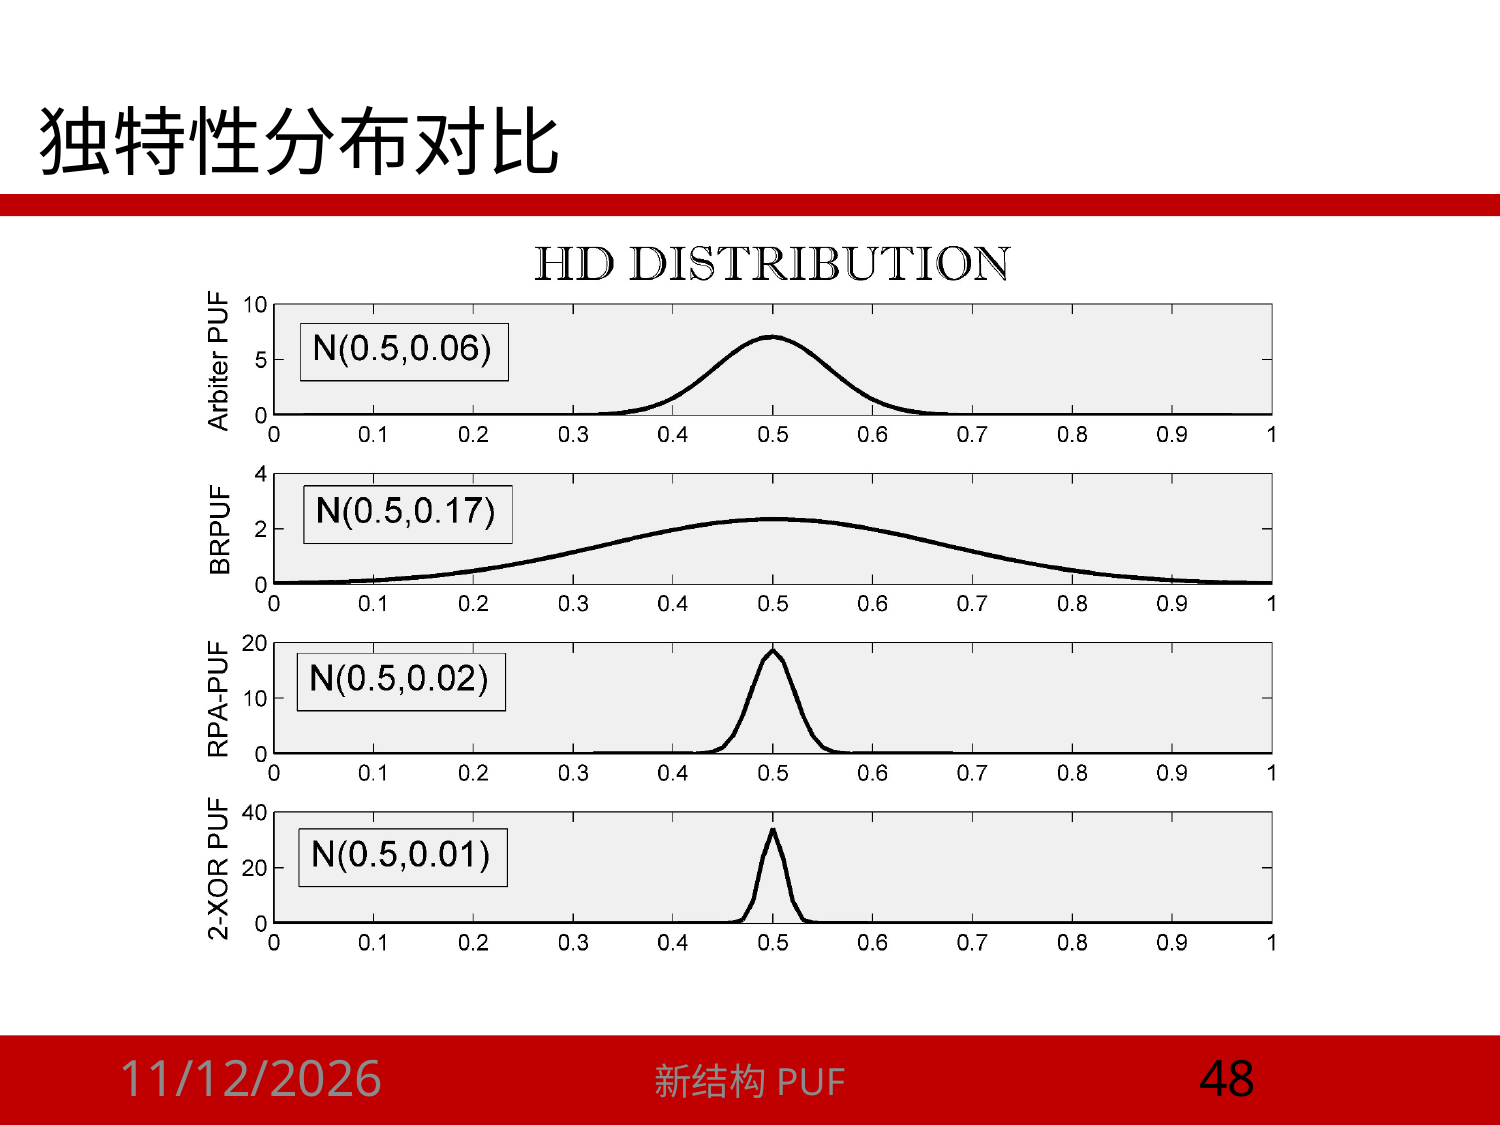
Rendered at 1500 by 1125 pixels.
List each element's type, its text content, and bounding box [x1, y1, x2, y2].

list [105, 235, 1394, 1008]
title 独特性分布对比 [22, 97, 1149, 194]
footer 新结构PUF [496, 1050, 1004, 1111]
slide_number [103, 1050, 441, 1111]
slide_number 48 [1059, 1050, 1397, 1111]
